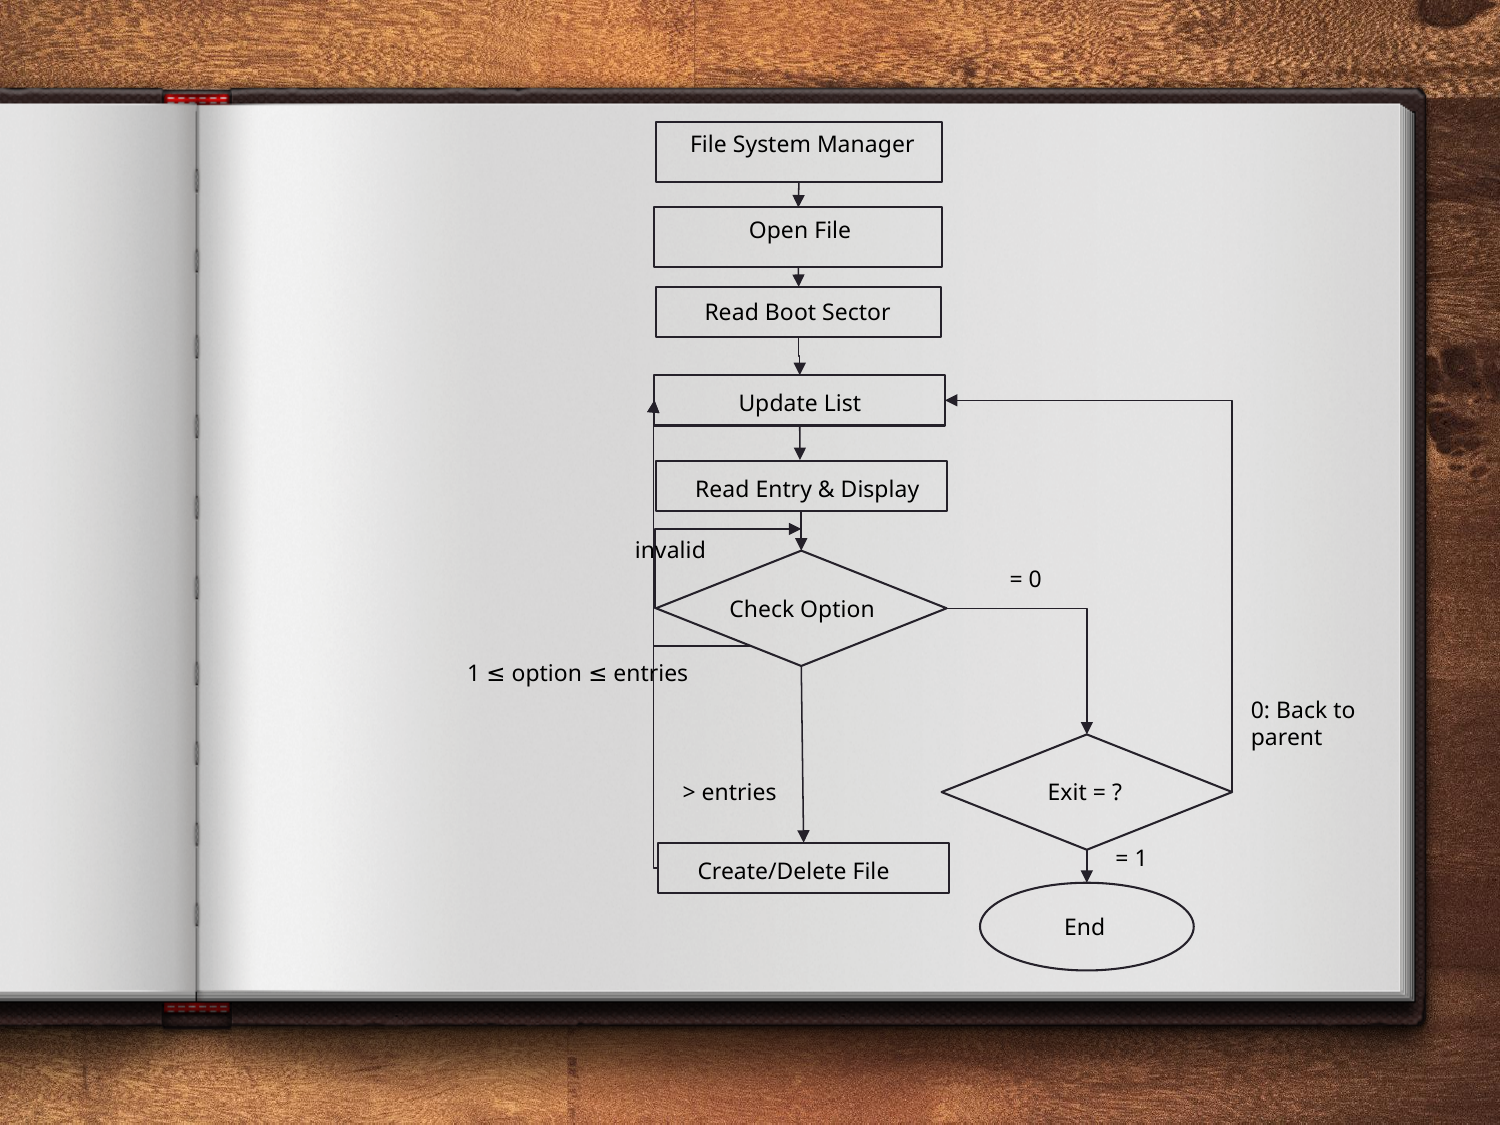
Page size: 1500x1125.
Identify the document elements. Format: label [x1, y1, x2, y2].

picture [0, 0, 1500, 1125]
text_box [452, 121, 1500, 971]
